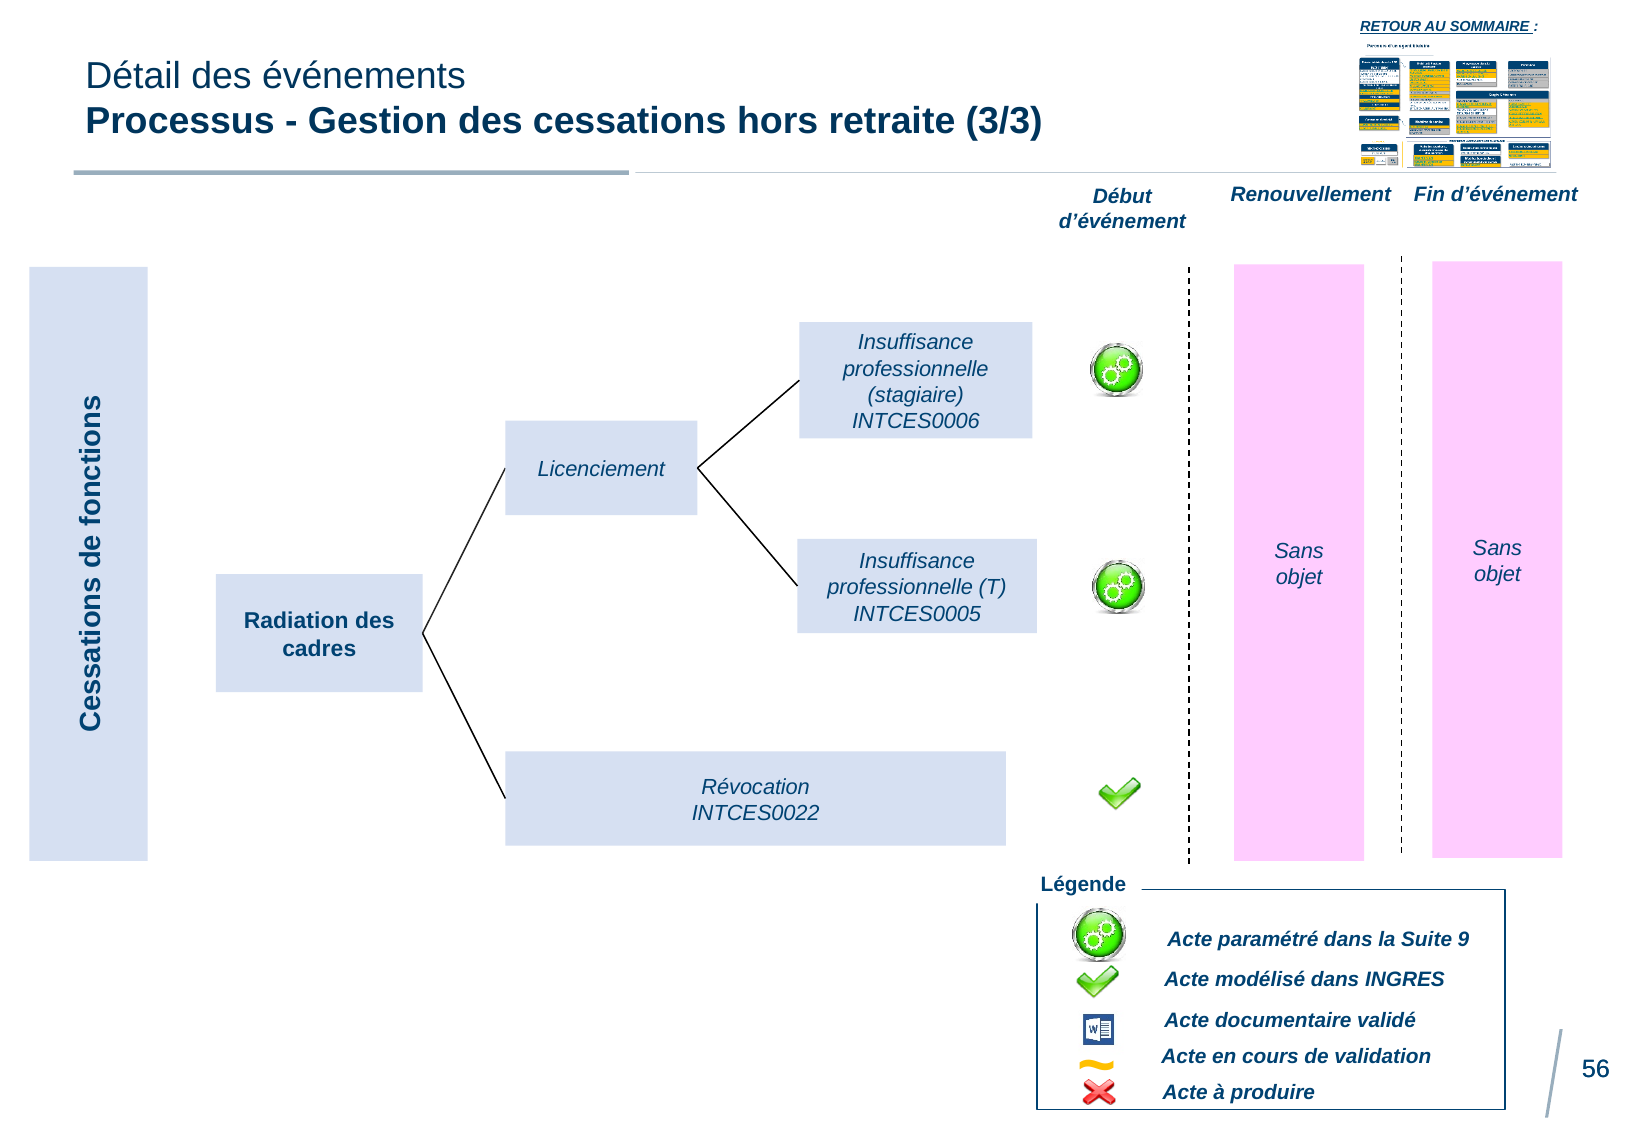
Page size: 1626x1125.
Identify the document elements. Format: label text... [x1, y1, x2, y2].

picture [1098, 773, 1141, 816]
picture [1082, 1079, 1116, 1105]
slide_number 56 [1516, 1044, 1625, 1121]
picture [1067, 906, 1128, 1059]
picture [1090, 341, 1143, 397]
picture [1359, 40, 1553, 168]
picture [1092, 558, 1145, 614]
